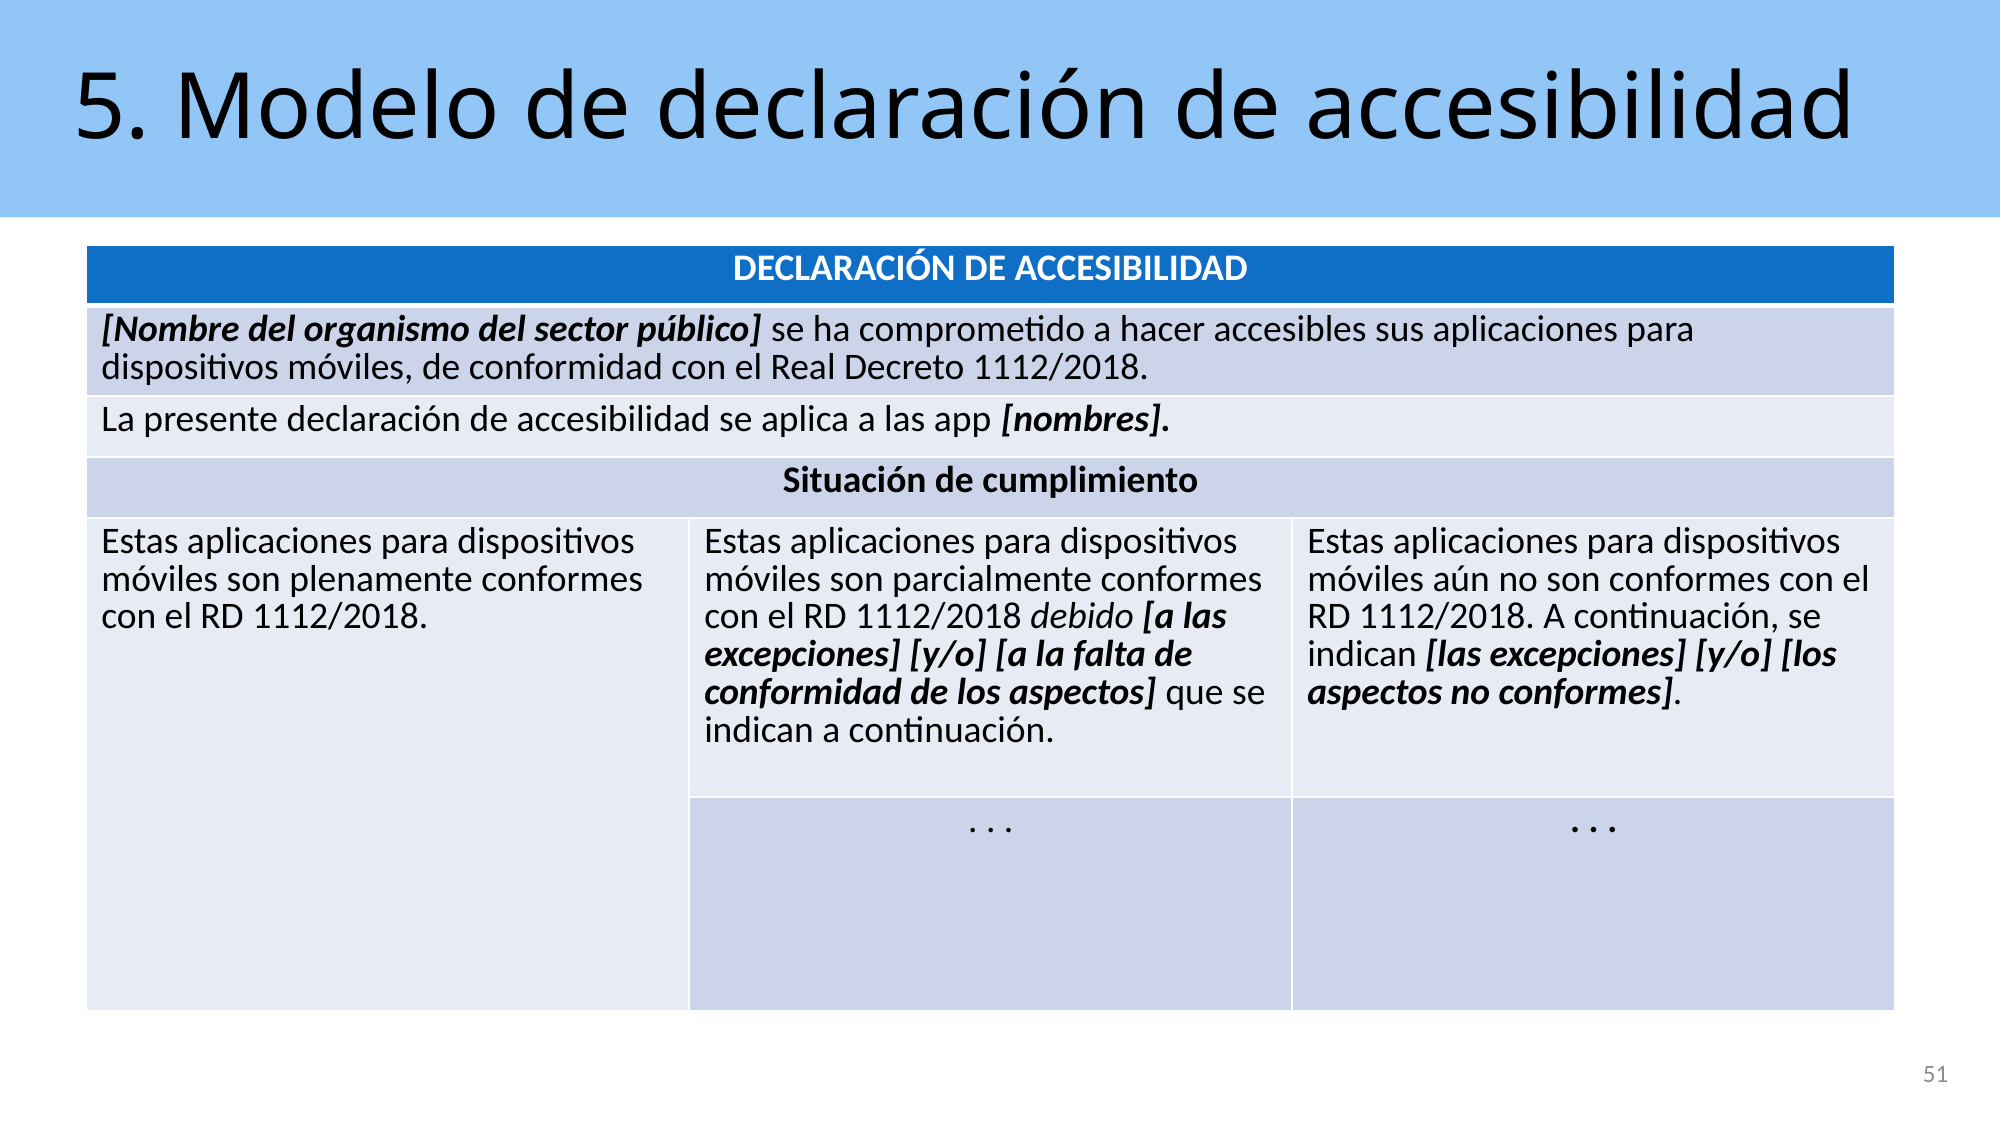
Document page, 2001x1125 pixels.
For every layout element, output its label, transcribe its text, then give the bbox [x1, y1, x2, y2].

table_cell Estas aplicaciones para dispositivos móviles son plenamente conformes con el RD 1112/2018. [87, 519, 688, 1010]
table_cell Situación de cumplimiento [87, 458, 1894, 517]
table_cell Estas aplicaciones para dispositivos móviles aún no son conformes con el RD 1112/2018. A continuación, se indican [las excepciones] [y/o] [los aspectos no conformes]. [1293, 519, 1894, 796]
table_cell Estas aplicaciones para dispositivos móviles son parcialmente conformes con el RD 1112/2018 debido [a las excepciones] [y/o] [a la falta de conformidad de los aspectos] que se indican a continuación. [690, 519, 1291, 796]
table_cell . . . [690, 798, 1291, 1010]
table_header DECLARACIÓN DE ACCESIBILIDAD [87, 246, 1894, 303]
table_cell [Nombre del organismo del sector público] se ha comprometido a hacer accesibles sus aplicaciones para dispositivos móviles, de conformidad con el Real Decreto 1112/2018. [87, 308, 1894, 395]
slide_number 51 [1513, 1042, 1964, 1103]
title 5. Modelo de declaración de accesibilidad [0, 0, 2000, 218]
table_cell . . . [1293, 798, 1894, 1010]
table_cell La presente declaración de accesibilidad se aplica a las app [nombres]. [87, 397, 1894, 456]
